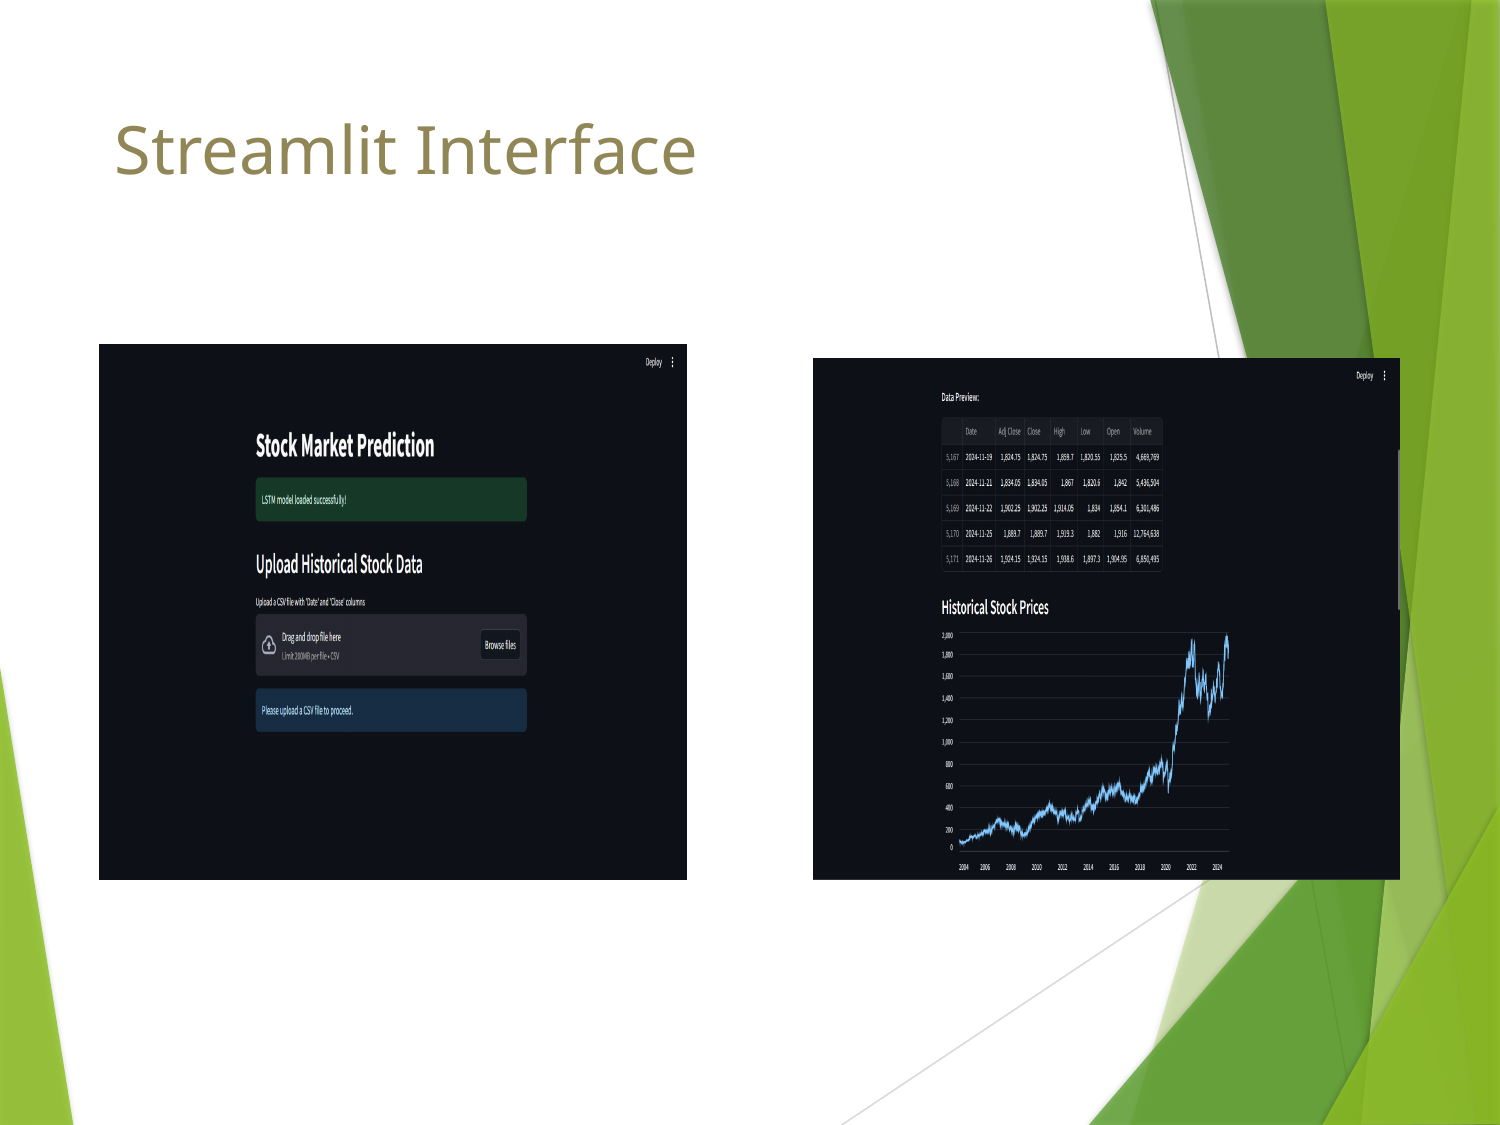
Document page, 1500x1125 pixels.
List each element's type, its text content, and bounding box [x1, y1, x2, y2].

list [812, 357, 1401, 881]
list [99, 344, 688, 881]
title Streamlit Interface [99, 99, 1142, 317]
